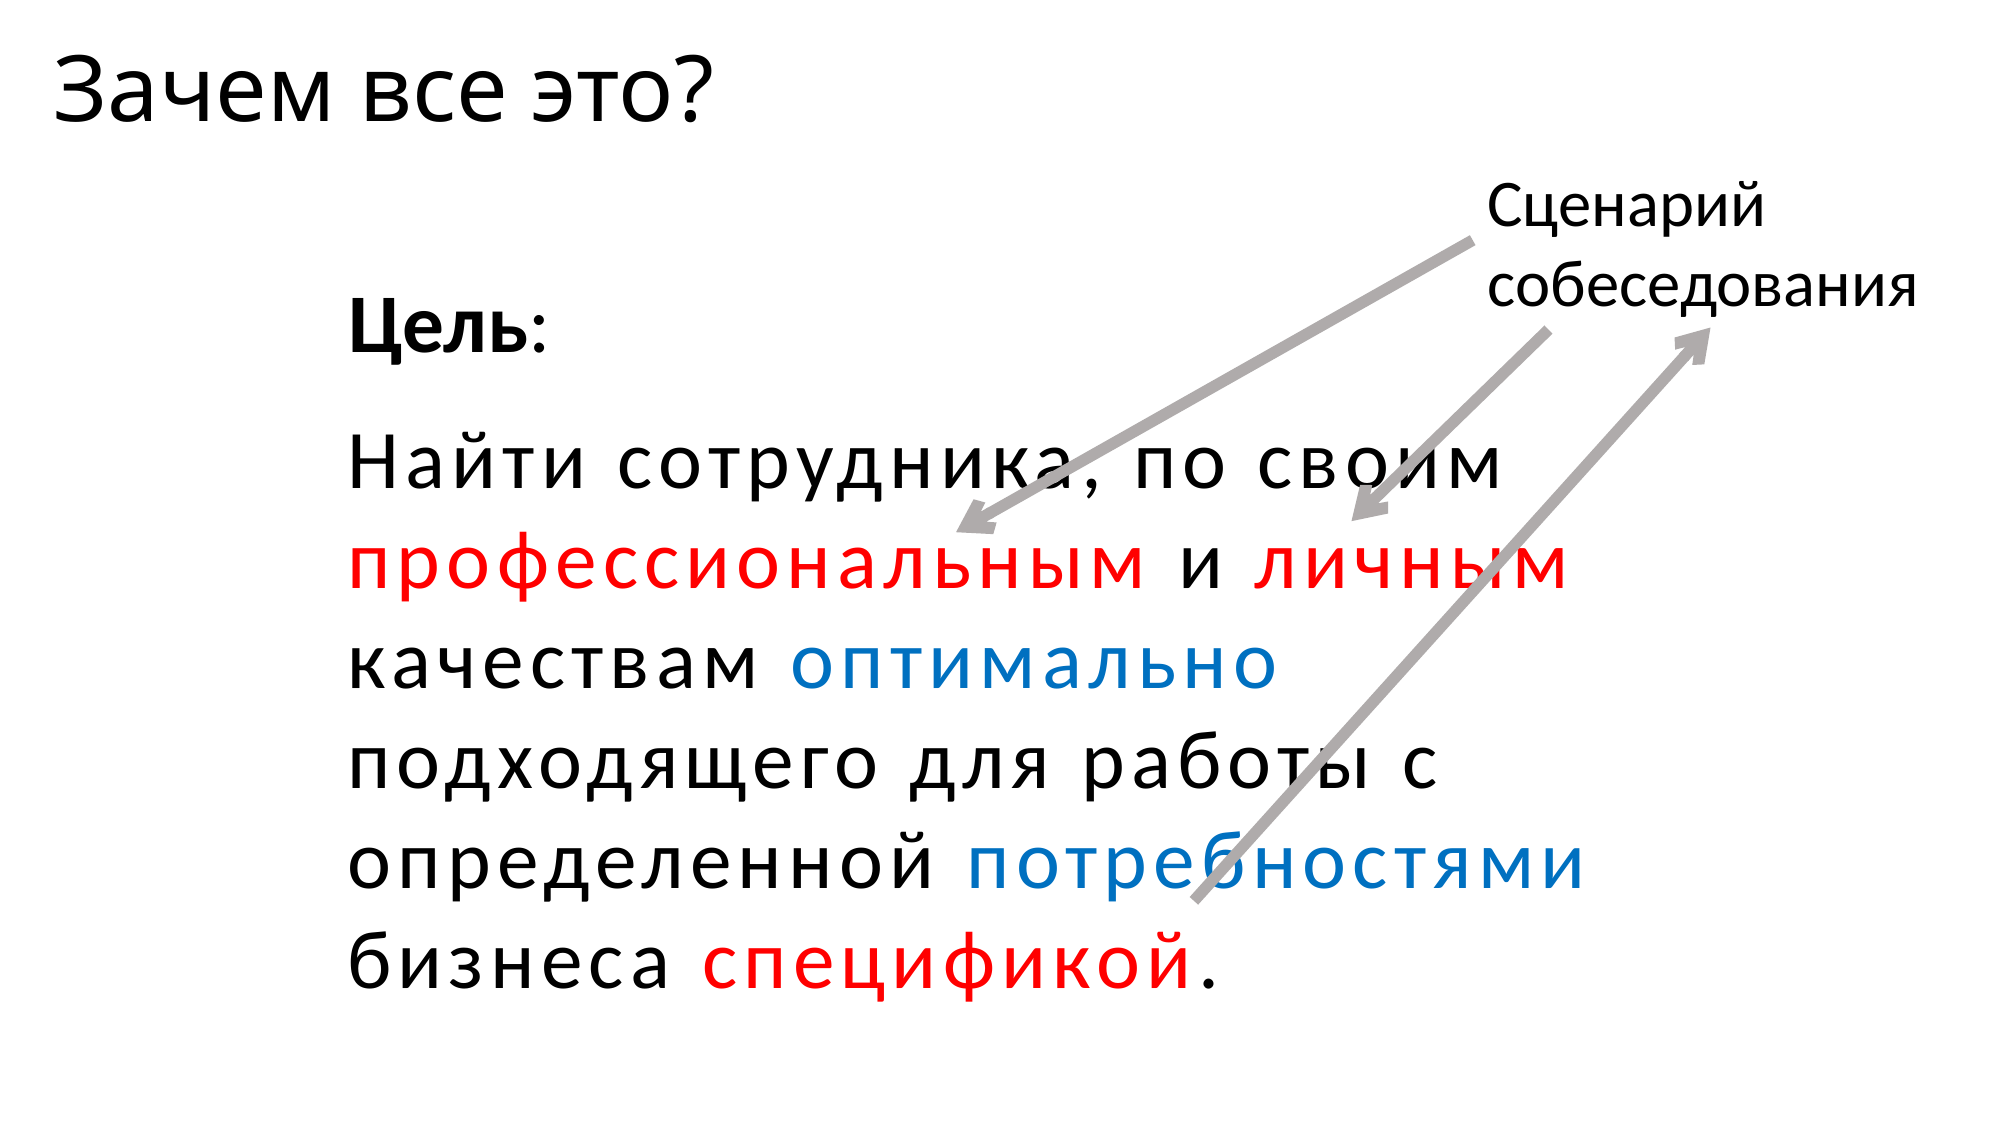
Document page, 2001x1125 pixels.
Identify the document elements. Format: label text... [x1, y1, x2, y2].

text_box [332, 261, 1740, 1020]
title Зачем все это? [38, 31, 1846, 153]
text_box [956, 241, 1473, 533]
text_box Сценарий собеседования [1472, 152, 1949, 328]
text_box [1193, 329, 1711, 901]
